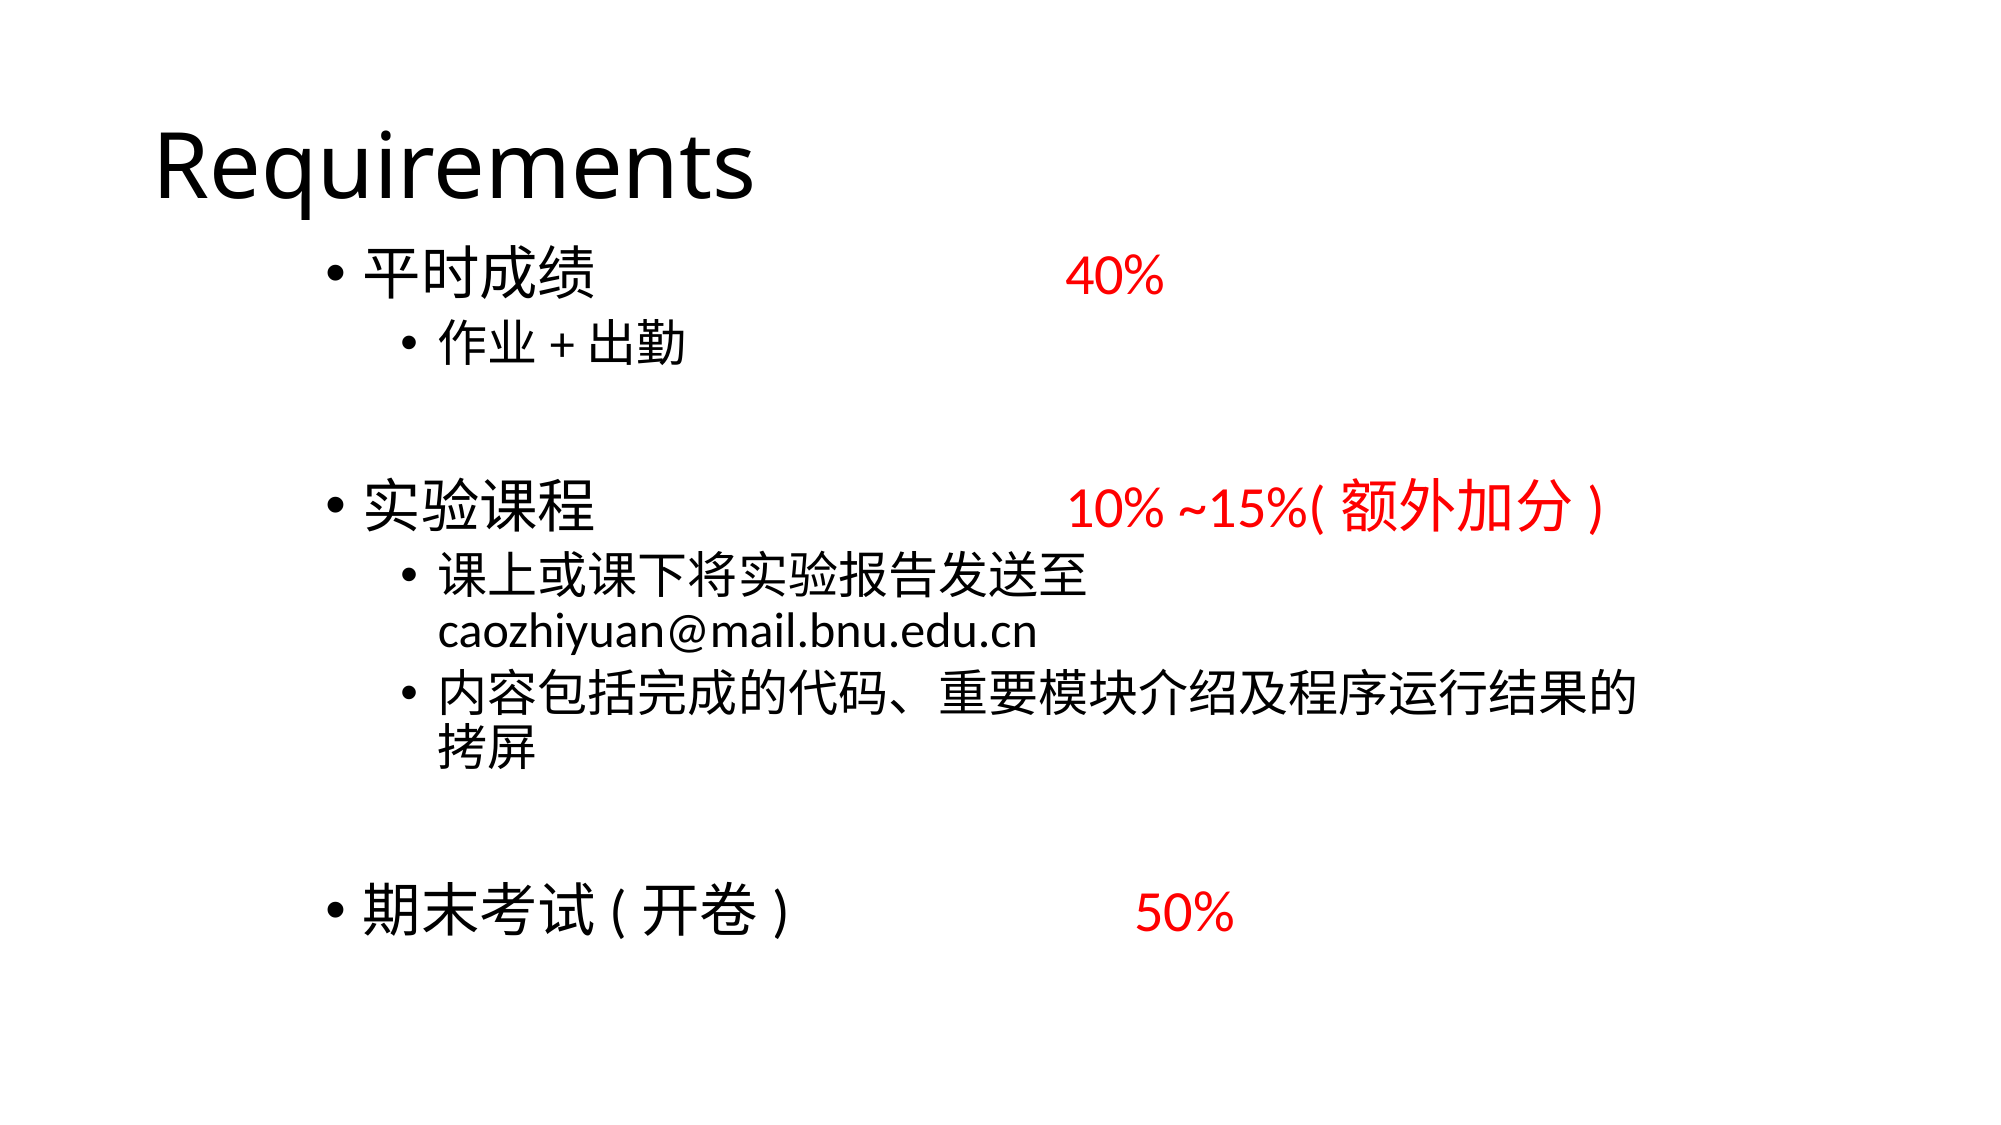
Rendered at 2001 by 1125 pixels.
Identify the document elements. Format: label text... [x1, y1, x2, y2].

title Requirements [137, 59, 1863, 278]
list 平时成绩 40% 作业+出勤 实验课程 10% ~15%(额外加分) 课上或课下将实验报告发送至caozhiyuan@mail.bnu.edu.cn 内容包括完成的代码、重要模块介绍及程序运行结果的拷屏 期末考试(开卷) 50% [310, 237, 1661, 1048]
